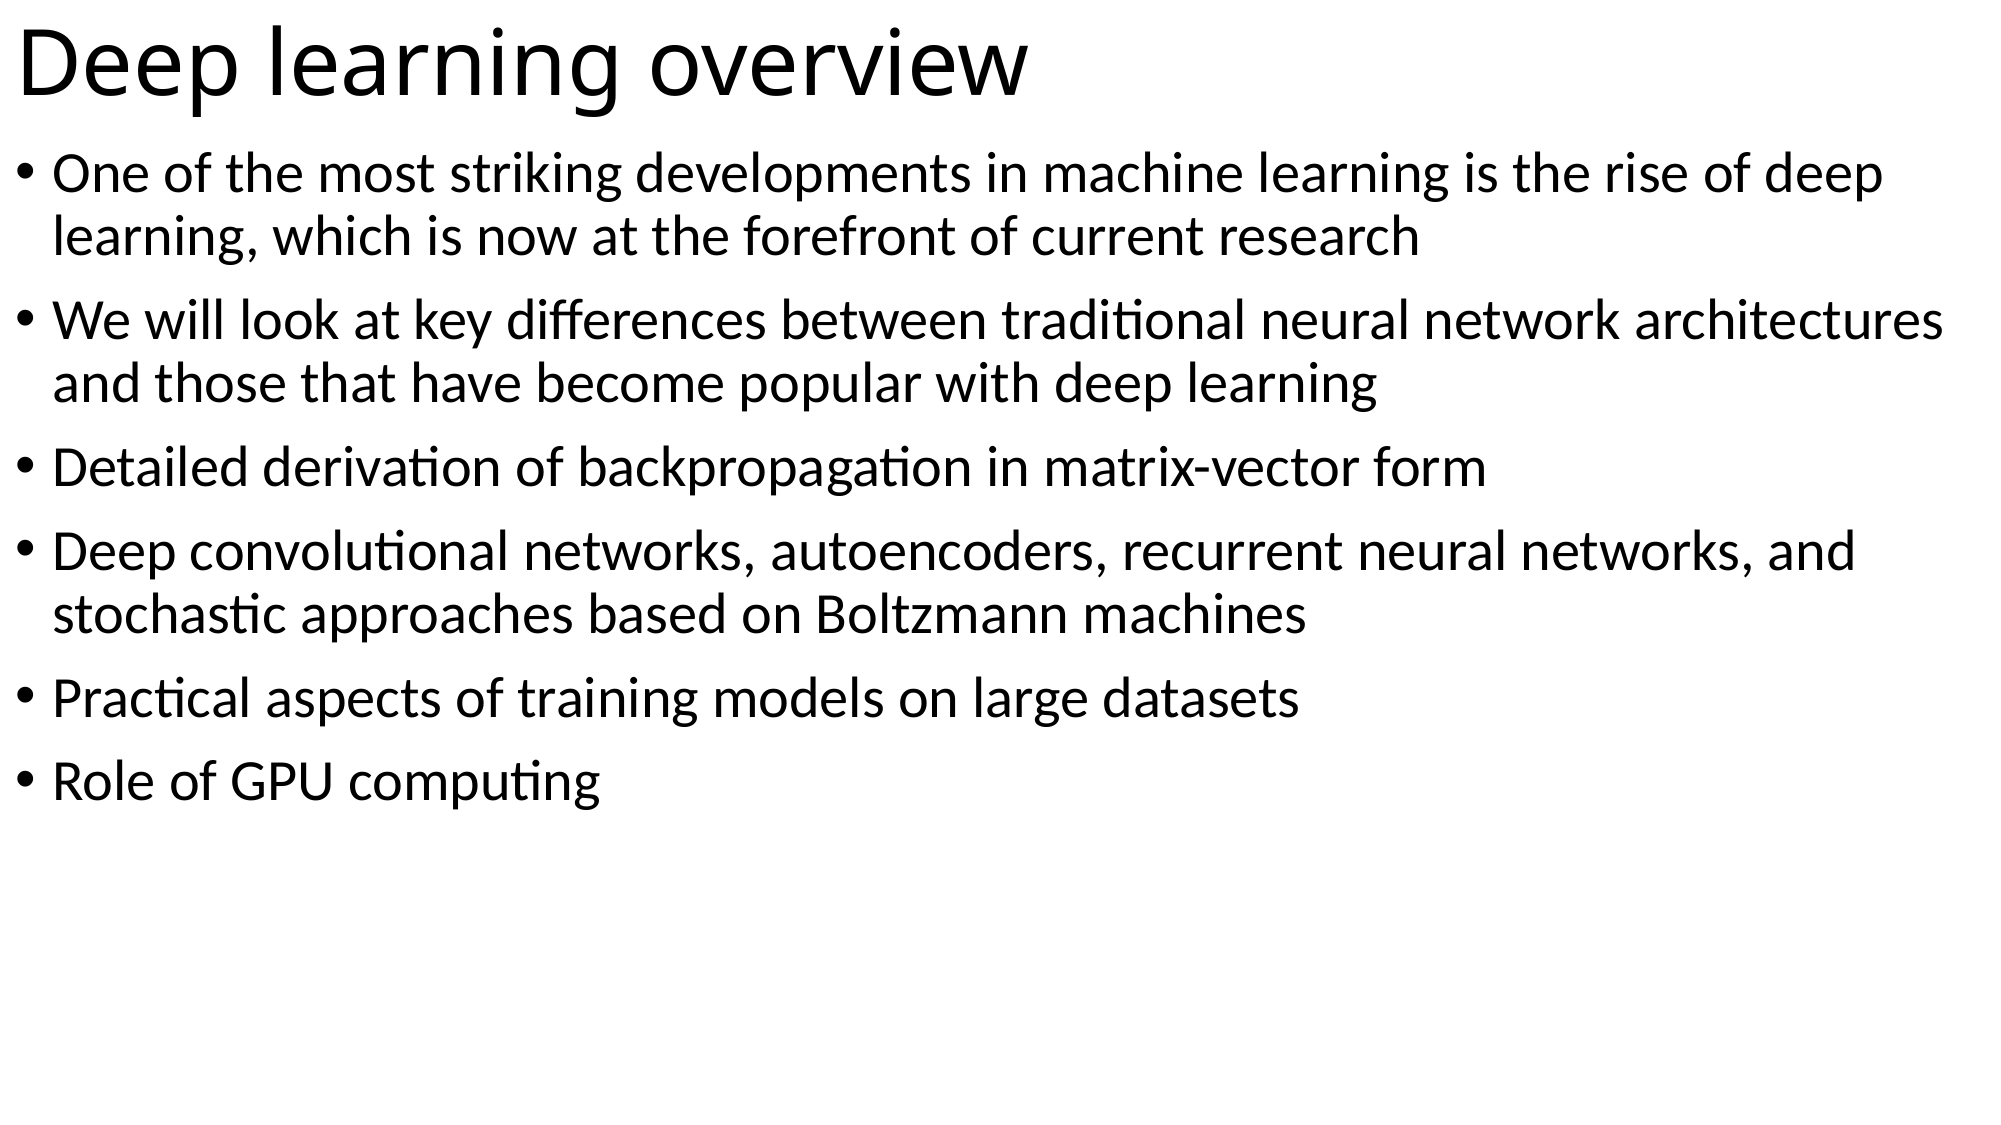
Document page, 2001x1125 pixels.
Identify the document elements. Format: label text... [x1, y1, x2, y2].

list One of the most striking developments in machine learning is the rise of deep learning, which is now at the forefront of current research We will look at key differences between traditional neural network architectures and those that have become popular with deep learning Detailed derivation of backpropagation in matrix-vector form Deep convolutional networks, autoencoders, recurrent neural networks, and stochastic approaches based on Boltzmann machines Practical aspects of training models on large datasets Role of GPU computing [0, 135, 2000, 1125]
title Deep learning overview [0, 0, 1725, 133]
